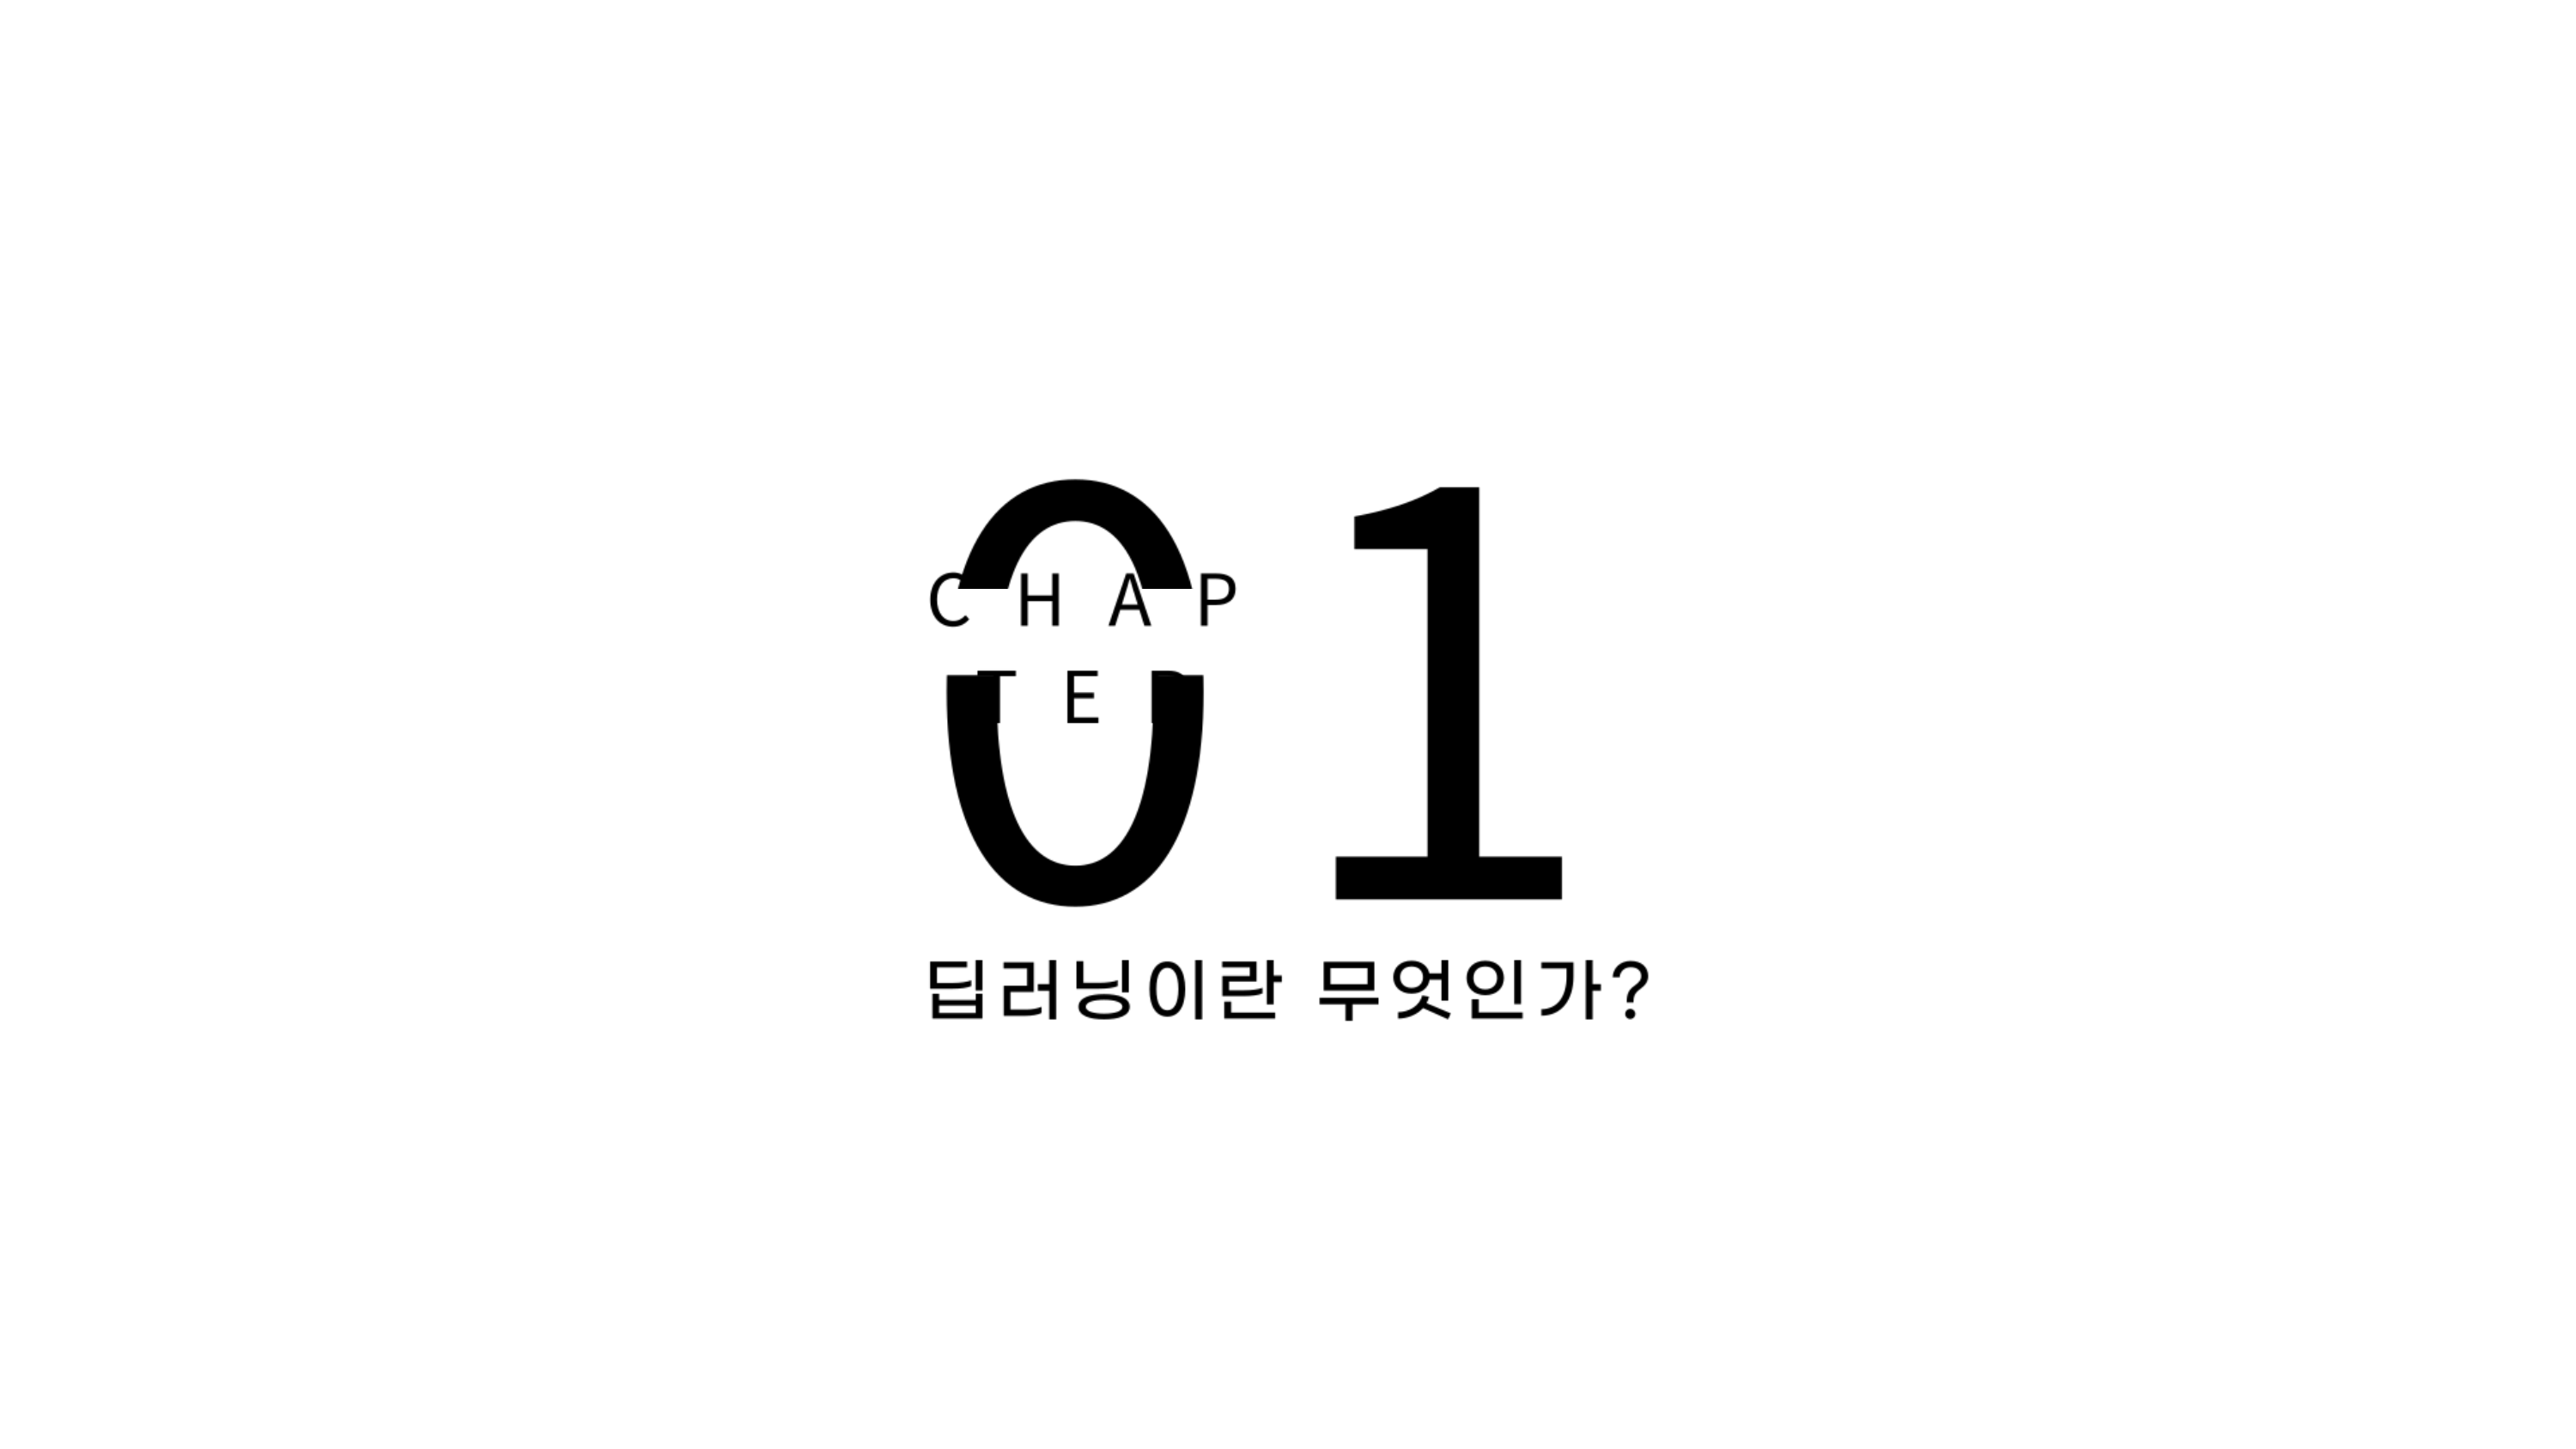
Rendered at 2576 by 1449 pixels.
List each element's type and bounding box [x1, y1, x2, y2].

picture [474, 185, 1852, 1310]
text_box [878, 546, 1288, 744]
